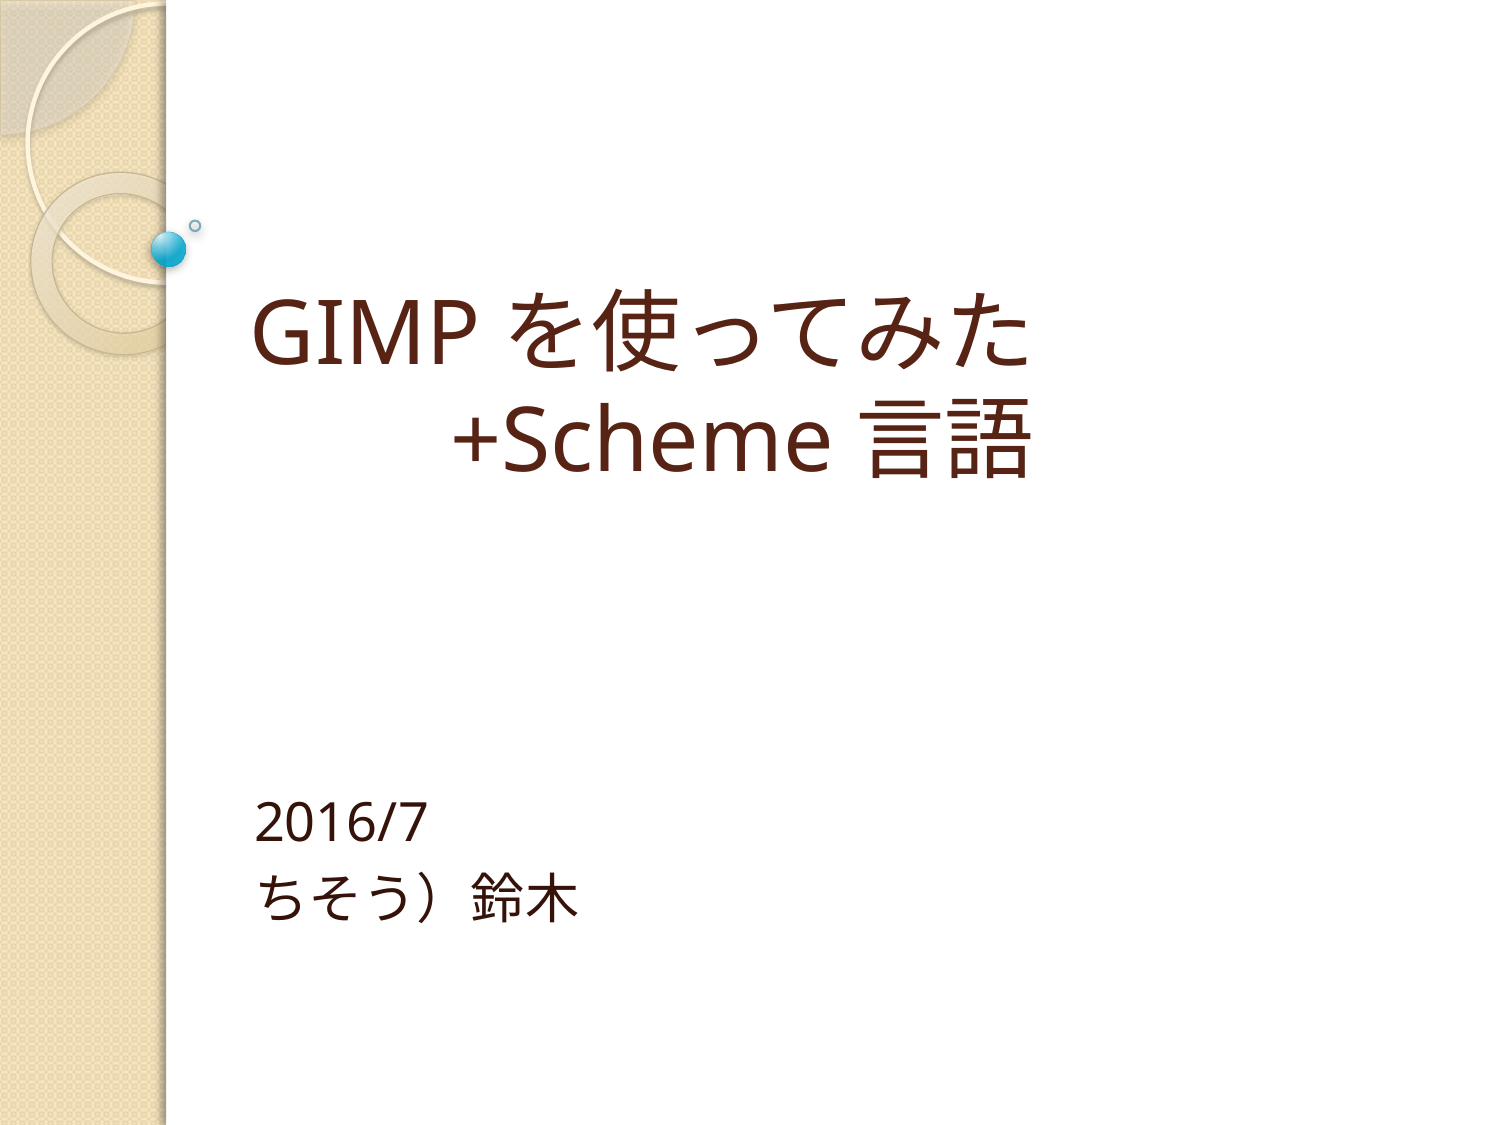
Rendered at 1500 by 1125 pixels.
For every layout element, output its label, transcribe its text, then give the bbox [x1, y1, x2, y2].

subtitle 2016/7 ちそう）鈴木 [234, 786, 1450, 1075]
title GIMPを使ってみた +Scheme言語 [234, 255, 1450, 497]
